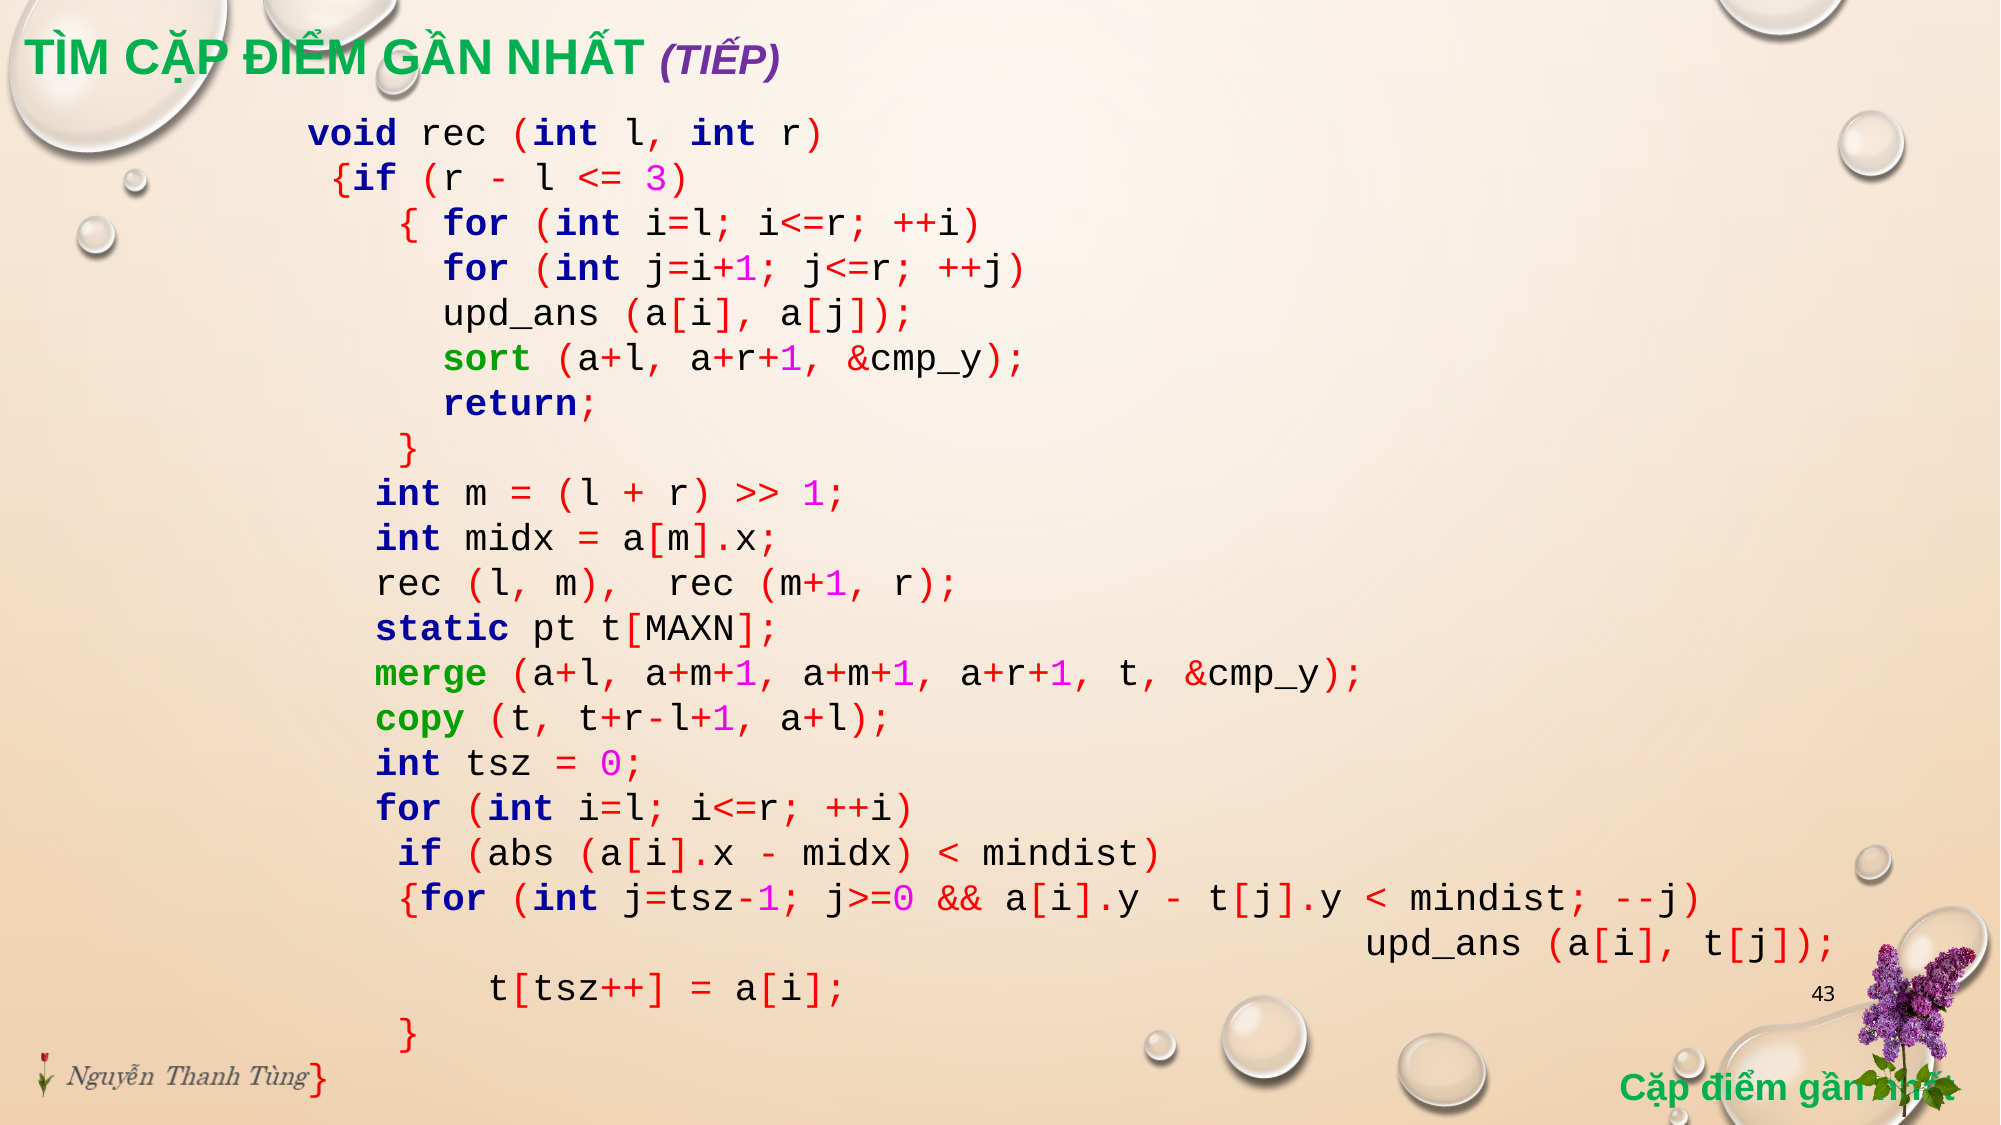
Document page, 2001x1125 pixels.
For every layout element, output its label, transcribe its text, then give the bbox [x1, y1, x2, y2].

text_box Cặp điểm gần nhất [1604, 1106, 1842, 1115]
text_box void rec (int l, int r) {if (r - l <= 3) { for (int i=l; i<=r; ++i) for (int j=i+1; j<=r; ++j) upd_ans (a[i], a[j]); sort (a+l, a+r+1, &cmp_y); return; } int m = (l + r) >> 1; int midx = a[m].x; rec (l, m), rec (m+1, r); static pt t[MAXN]; merge (a+l, a+m+1, a+m+1, a+r+1, t, &cmp_y); copy (t, t+r-l+1, a+l); int tsz = 0; for (int i=l; i<=r; ++i) if (abs (a[i].x - midx) < mindist) {for (int j=tsz-1; j>=0 && a[i].y - t[j].y < mindist; --j) upd_ans (a[i], t[j]); t[tsz++] = a[i]; } } [292, 100, 1972, 1106]
picture [0, 0, 2000, 1125]
title Tìm cặp điểm gần nhất (tiếp) [0, 0, 805, 117]
